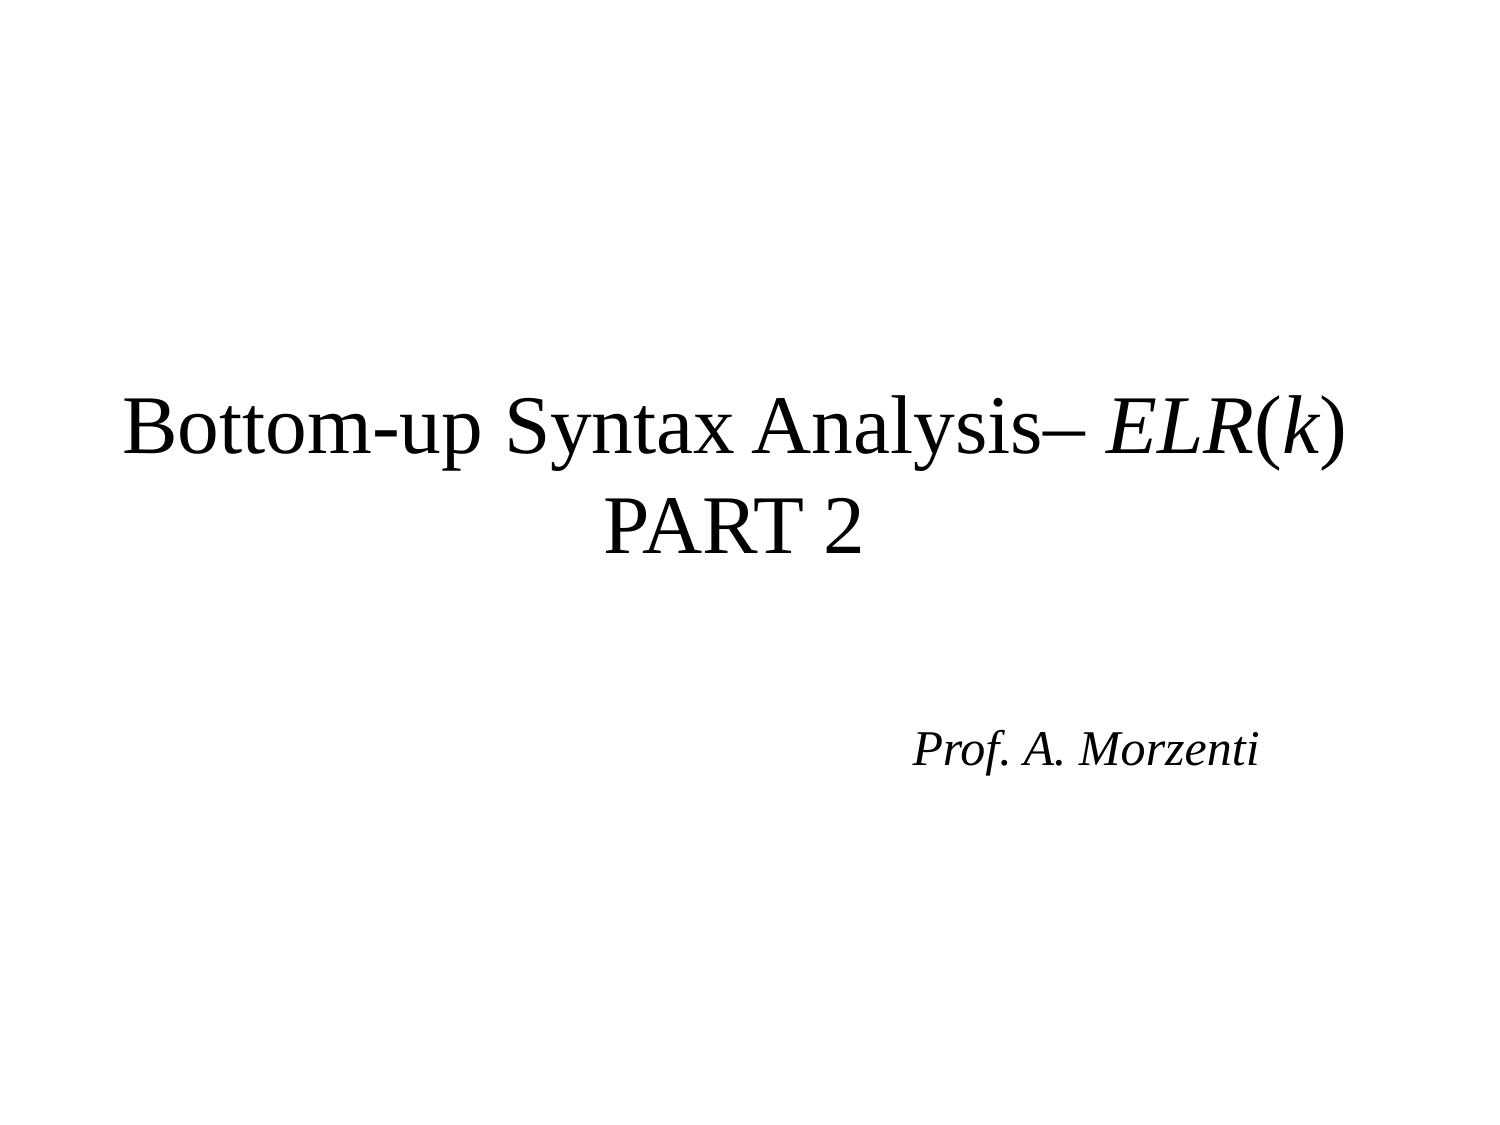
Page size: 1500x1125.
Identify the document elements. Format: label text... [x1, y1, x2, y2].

title Bottom-up Syntax Analysis– ELR(k) PART 2 [55, 349, 1414, 591]
subtitle Prof. A. Morzenti [225, 637, 1275, 925]
